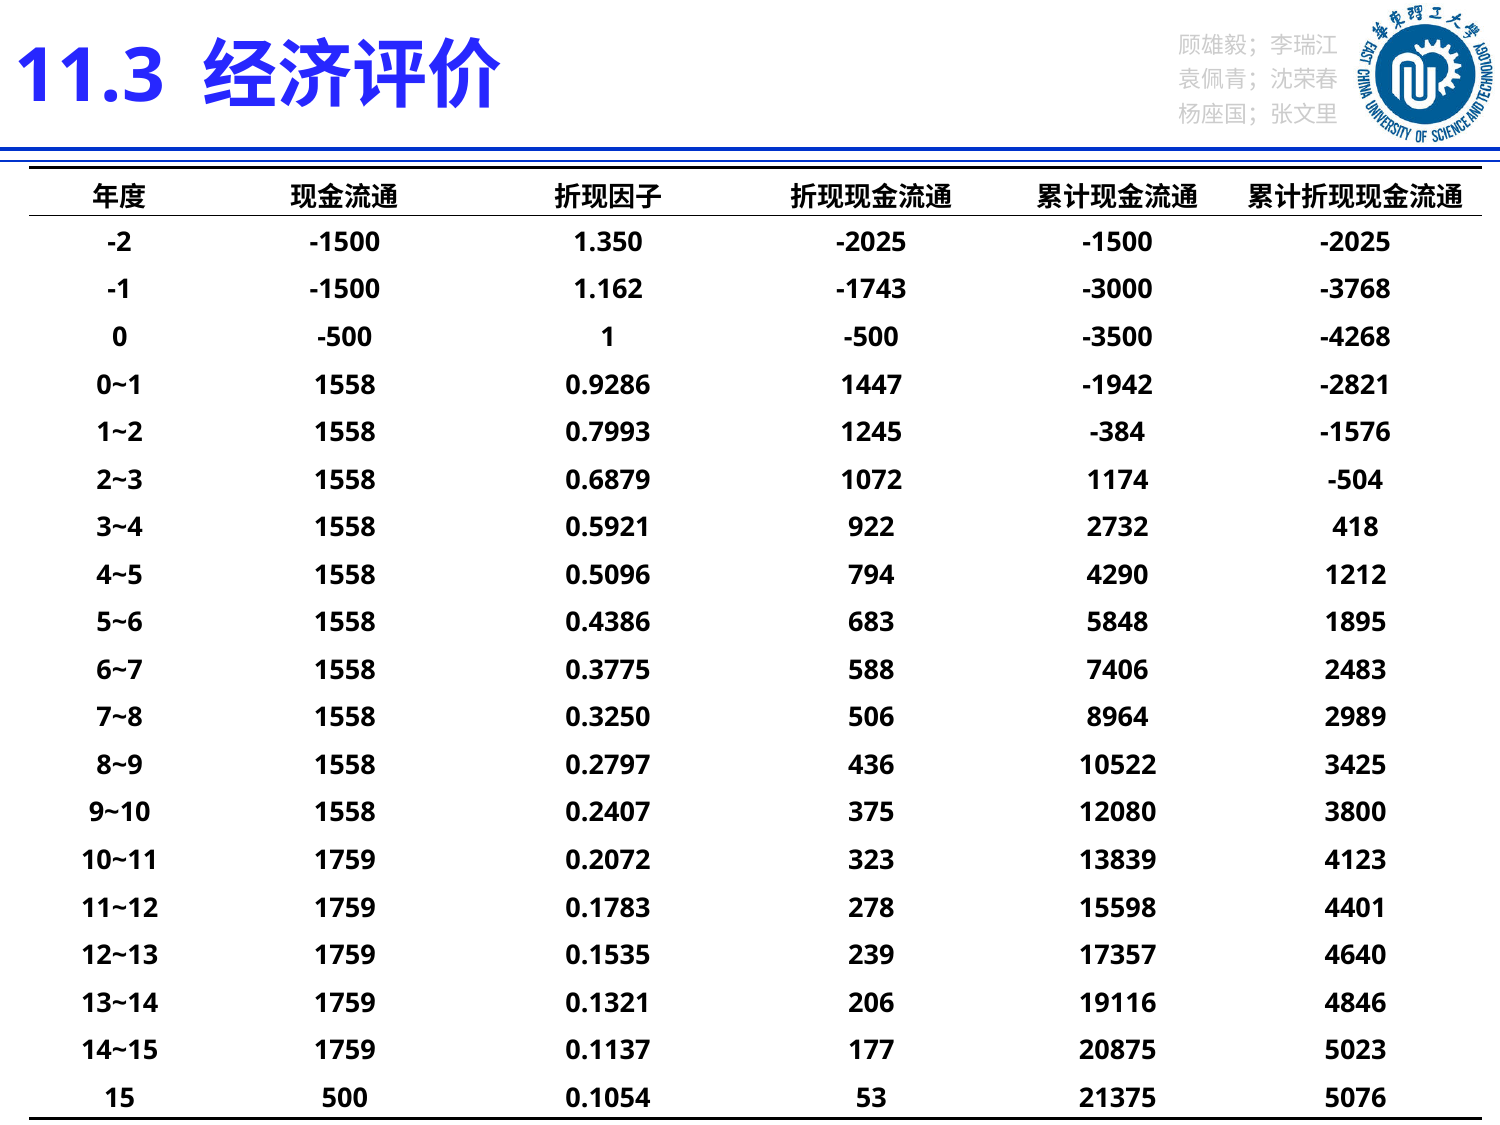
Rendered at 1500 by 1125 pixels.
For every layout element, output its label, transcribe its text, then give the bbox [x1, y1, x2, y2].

table_cell 1759 [210, 976, 480, 1023]
table_cell 1558 [210, 453, 480, 500]
table_cell 500 [210, 1071, 480, 1117]
table_cell -500 [736, 310, 1006, 358]
table_cell 4401 [1229, 881, 1482, 928]
table_cell 4123 [1229, 833, 1482, 881]
table_cell 0.3775 [480, 643, 736, 691]
table_cell 0~1 [29, 358, 210, 405]
table_header 累计折现现金流通 [1229, 169, 1482, 215]
table_cell -2025 [736, 216, 1006, 263]
table_cell 4290 [1006, 548, 1229, 596]
table_cell -1500 [1006, 216, 1229, 263]
table_cell 1558 [210, 358, 480, 405]
table_cell 1558 [210, 405, 480, 453]
table_cell 323 [736, 833, 1006, 881]
table_cell 206 [736, 976, 1006, 1023]
table_cell 0.1054 [480, 1071, 736, 1117]
table_cell 3800 [1229, 786, 1482, 833]
table_cell 3~4 [29, 500, 210, 548]
table_cell 0.5096 [480, 548, 736, 596]
table_cell 0.1783 [480, 881, 736, 928]
table_cell 2732 [1006, 500, 1229, 548]
table_cell 0.6879 [480, 453, 736, 500]
table_cell 0.1137 [480, 1023, 736, 1071]
table_cell 21375 [1006, 1071, 1229, 1117]
table_header 折现现金流通 [736, 169, 1006, 215]
table_cell -1 [29, 263, 210, 310]
text_box 11.3 经济评价 [0, 19, 1500, 124]
table_cell -4268 [1229, 310, 1482, 358]
table_cell 1.162 [480, 263, 736, 310]
table_cell -1500 [210, 216, 480, 263]
table_cell 9~10 [29, 786, 210, 833]
table_cell 1558 [210, 786, 480, 833]
table_cell -3768 [1229, 263, 1482, 310]
table_header 年度 [29, 169, 210, 215]
table_cell 1558 [210, 691, 480, 738]
table_cell 8~9 [29, 738, 210, 786]
table_cell 1558 [210, 738, 480, 786]
table_cell 0.7993 [480, 405, 736, 453]
table_cell 2~3 [29, 453, 210, 500]
table_cell 12080 [1006, 786, 1229, 833]
table_cell 0.9286 [480, 358, 736, 405]
table_cell 418 [1229, 500, 1482, 548]
table_cell 1759 [210, 1023, 480, 1071]
table_cell 12~13 [29, 928, 210, 976]
table_cell 0.1321 [480, 976, 736, 1023]
table_cell 0.2407 [480, 786, 736, 833]
table_cell 4640 [1229, 928, 1482, 976]
table_cell 177 [736, 1023, 1006, 1071]
table_cell 1558 [210, 500, 480, 548]
table_cell 13839 [1006, 833, 1229, 881]
table_cell 1174 [1006, 453, 1229, 500]
table_cell -384 [1006, 405, 1229, 453]
picture [1353, 124, 1495, 145]
table_cell 0 [29, 310, 210, 358]
table_cell 794 [736, 548, 1006, 596]
table_cell 4846 [1229, 976, 1482, 1023]
table_cell 1558 [210, 643, 480, 691]
table_cell 17357 [1006, 928, 1229, 976]
table_cell 4~5 [29, 548, 210, 596]
table_cell 683 [736, 596, 1006, 643]
table_cell 7~8 [29, 691, 210, 738]
table_cell 375 [736, 786, 1006, 833]
table_cell 5~6 [29, 596, 210, 643]
table_cell 506 [736, 691, 1006, 738]
table_cell 1245 [736, 405, 1006, 453]
table_cell 5848 [1006, 596, 1229, 643]
table_header 折现因子 [480, 169, 736, 215]
table_cell 0.5921 [480, 500, 736, 548]
table_cell 0.1535 [480, 928, 736, 976]
table_cell -1942 [1006, 358, 1229, 405]
table_cell 5076 [1229, 1071, 1482, 1117]
table_cell 436 [736, 738, 1006, 786]
table_cell 588 [736, 643, 1006, 691]
table_cell 2483 [1229, 643, 1482, 691]
table_cell 922 [736, 500, 1006, 548]
picture [1353, 3, 1495, 19]
table_cell 6~7 [29, 643, 210, 691]
table_cell -3500 [1006, 310, 1229, 358]
table_cell 5023 [1229, 1023, 1482, 1071]
table_cell 11~12 [29, 881, 210, 928]
table_cell -2821 [1229, 358, 1482, 405]
table_cell 13~14 [29, 976, 210, 1023]
table_cell 3425 [1229, 738, 1482, 786]
table_cell 1558 [210, 596, 480, 643]
table_cell 0.4386 [480, 596, 736, 643]
table_cell 239 [736, 928, 1006, 976]
table_cell -2 [29, 216, 210, 263]
table_cell 1212 [1229, 548, 1482, 596]
table_cell 1 [480, 310, 736, 358]
table_cell 1.350 [480, 216, 736, 263]
table_cell 278 [736, 881, 1006, 928]
table_cell 1072 [736, 453, 1006, 500]
table_cell -1743 [736, 263, 1006, 310]
table_cell 0.2797 [480, 738, 736, 786]
table_cell 2989 [1229, 691, 1482, 738]
table_cell 10522 [1006, 738, 1229, 786]
table_cell 8964 [1006, 691, 1229, 738]
table_cell 1759 [210, 833, 480, 881]
table_cell 1759 [210, 881, 480, 928]
table_cell 1895 [1229, 596, 1482, 643]
table_cell -3000 [1006, 263, 1229, 310]
table_cell 14~15 [29, 1023, 210, 1071]
table_cell -504 [1229, 453, 1482, 500]
table_cell 1759 [210, 928, 480, 976]
table_cell 1558 [210, 548, 480, 596]
table_cell 20875 [1006, 1023, 1229, 1071]
table_cell -1576 [1229, 405, 1482, 453]
table_cell 15598 [1006, 881, 1229, 928]
table_cell 15 [29, 1071, 210, 1117]
table_cell 0.2072 [480, 833, 736, 881]
table_cell 1447 [736, 358, 1006, 405]
table_cell -2025 [1229, 216, 1482, 263]
table_cell -1500 [210, 263, 480, 310]
table_cell 53 [736, 1071, 1006, 1117]
table_cell 7406 [1006, 643, 1229, 691]
table_cell -500 [210, 310, 480, 358]
table_header 现金流通 [210, 169, 480, 215]
table_cell 0.3250 [480, 691, 736, 738]
table_header 累计现金流通 [1006, 169, 1229, 215]
table_cell 19116 [1006, 976, 1229, 1023]
table_cell 1~2 [29, 405, 210, 453]
table_cell 10~11 [29, 833, 210, 881]
